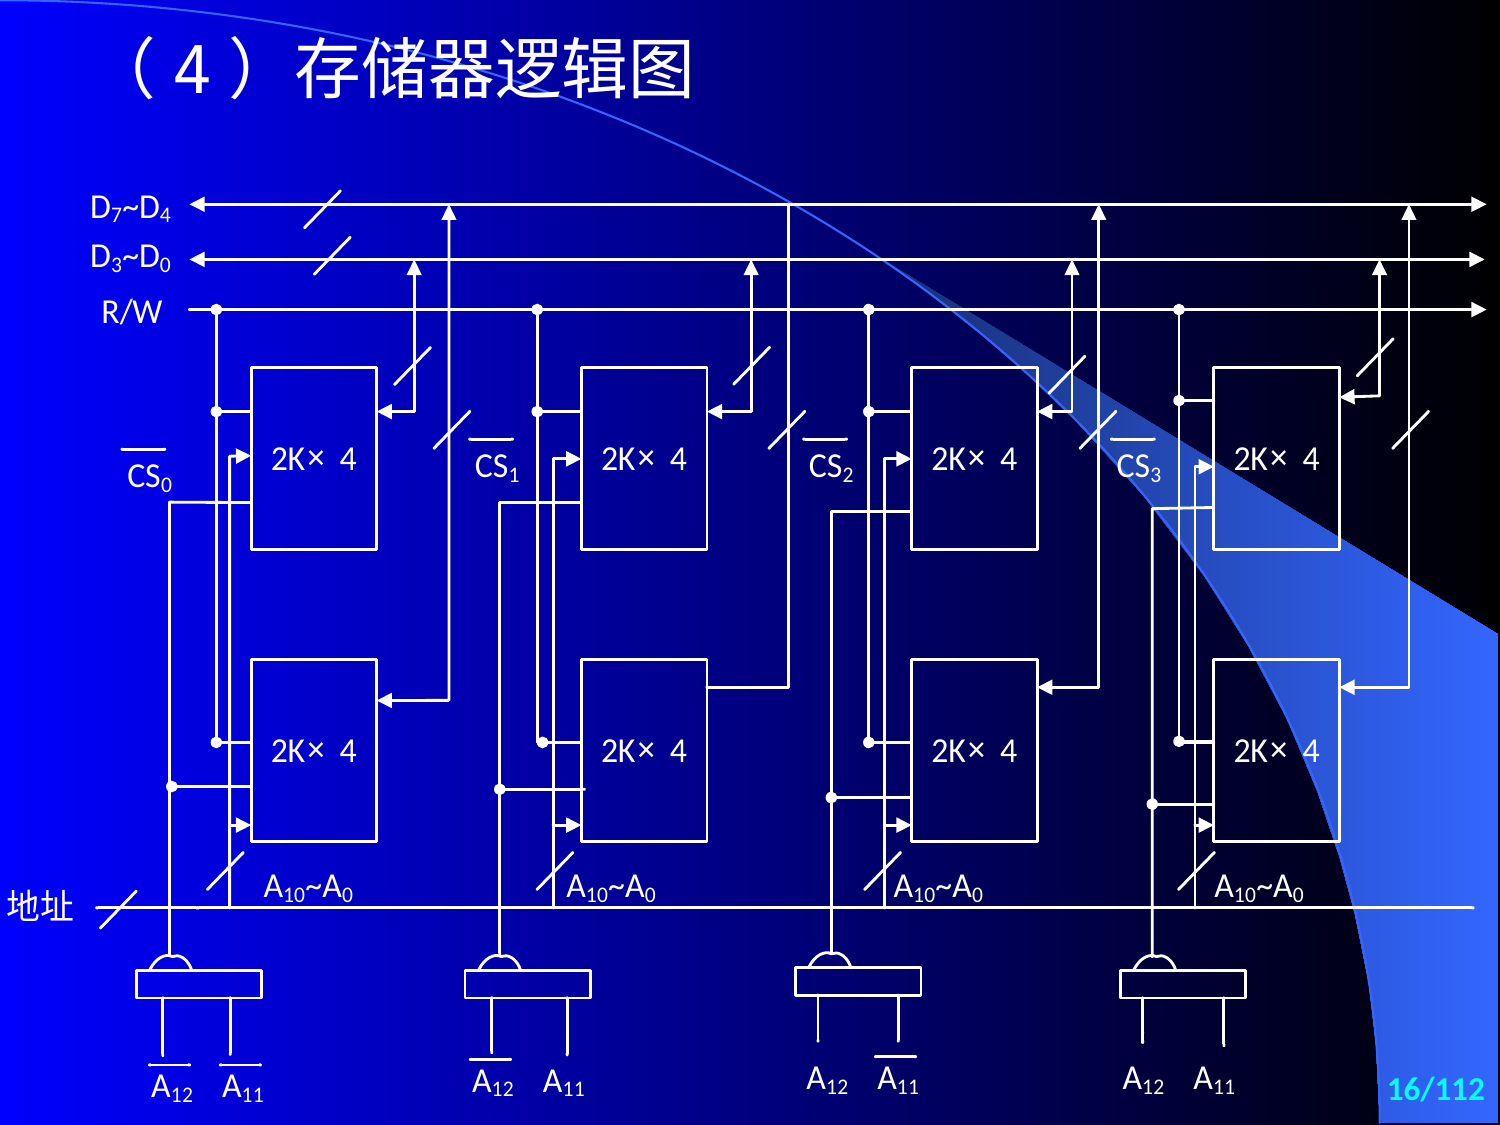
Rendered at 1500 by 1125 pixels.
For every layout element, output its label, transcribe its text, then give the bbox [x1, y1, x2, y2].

text_box （4）存储器逻辑图 [0, 3, 1500, 115]
slide_number 16/112 [1490, 1049, 1500, 1125]
picture [0, 173, 1488, 1125]
